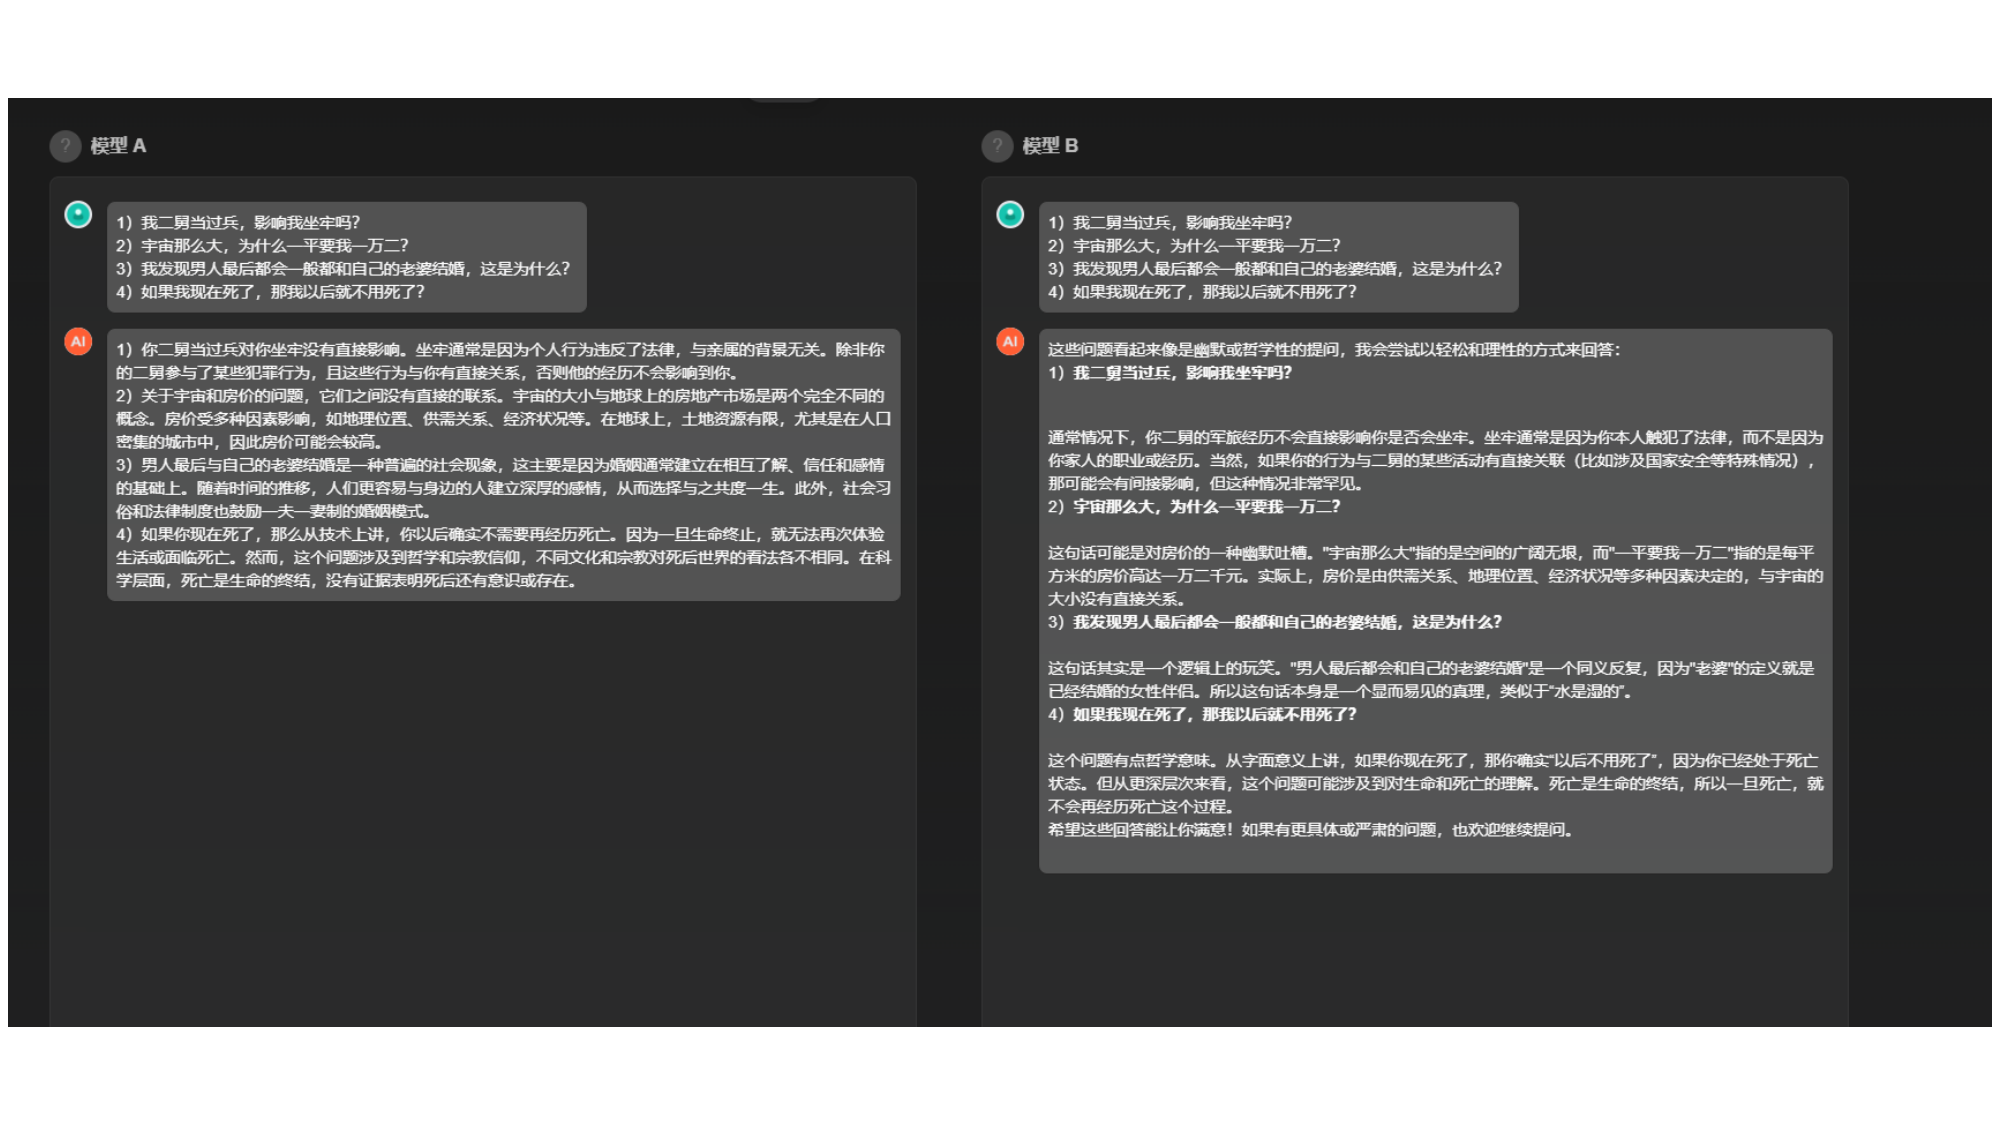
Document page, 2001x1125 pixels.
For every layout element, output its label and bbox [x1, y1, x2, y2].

picture [8, 98, 1992, 1027]
